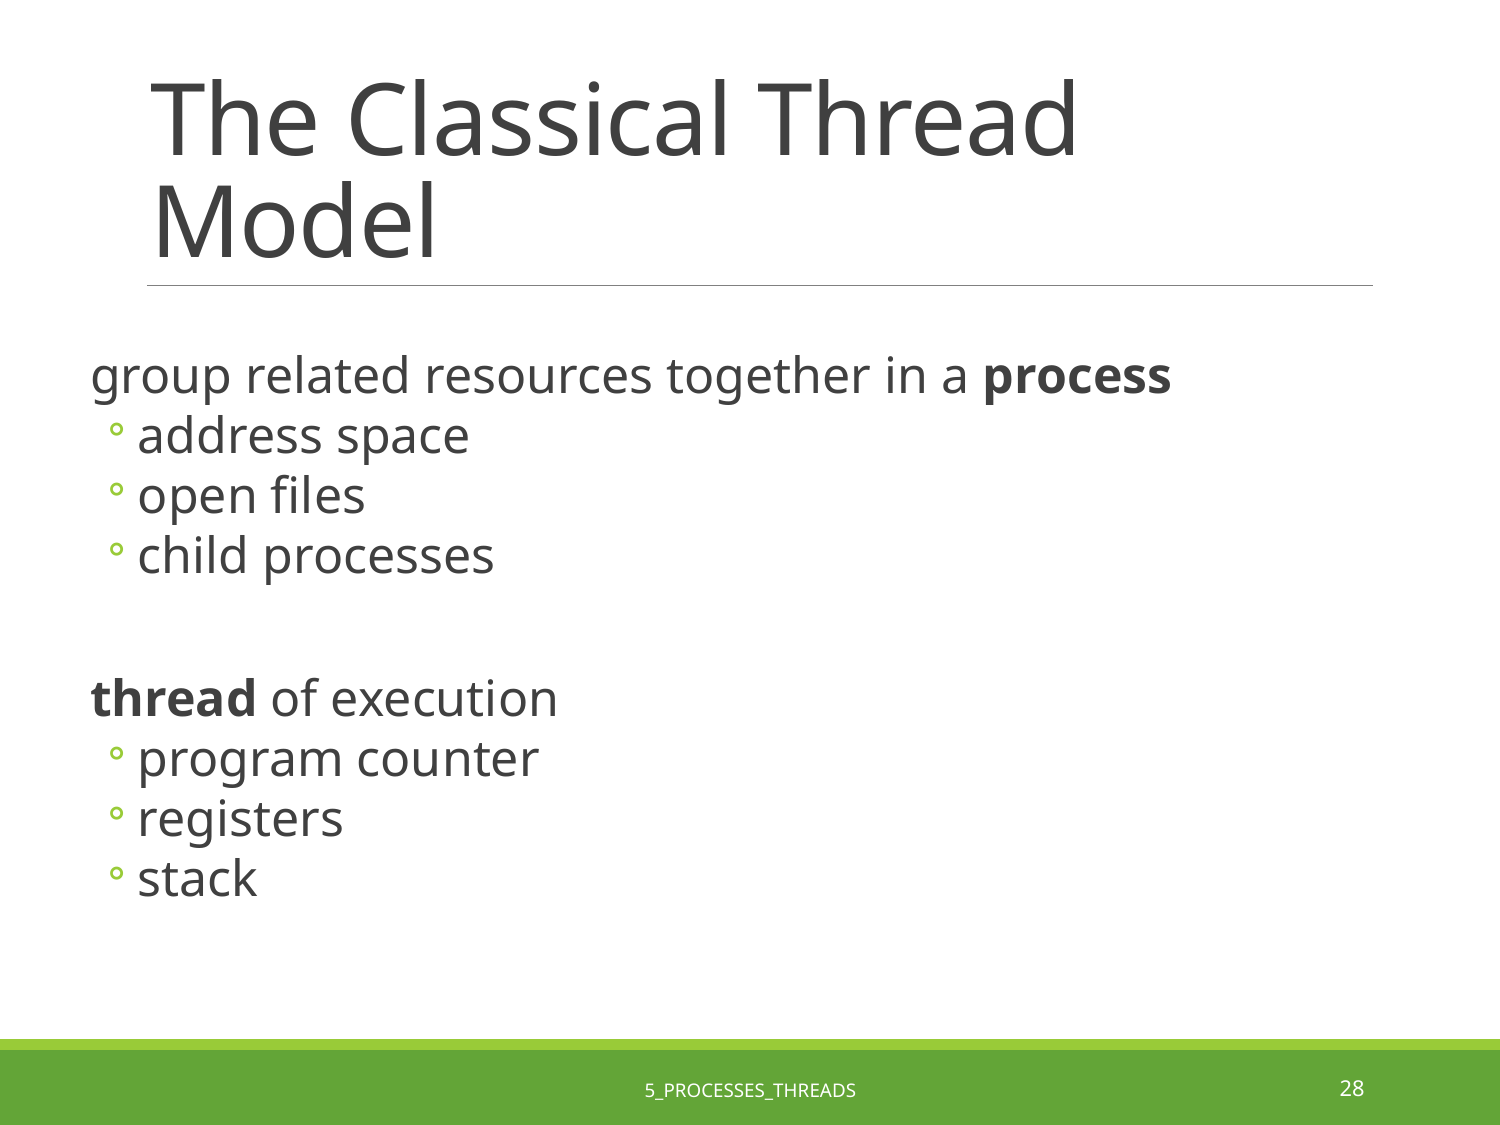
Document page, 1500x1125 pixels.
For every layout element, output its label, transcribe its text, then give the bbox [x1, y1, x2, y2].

slide_number 28 [1218, 1059, 1380, 1120]
list group related resources together in a process address space open files child processes thread of execution program counter registers stack [75, 215, 1425, 1103]
title The Classical Thread Model [135, 47, 1373, 215]
footer 5_Processes_Threads [453, 1059, 1047, 1120]
